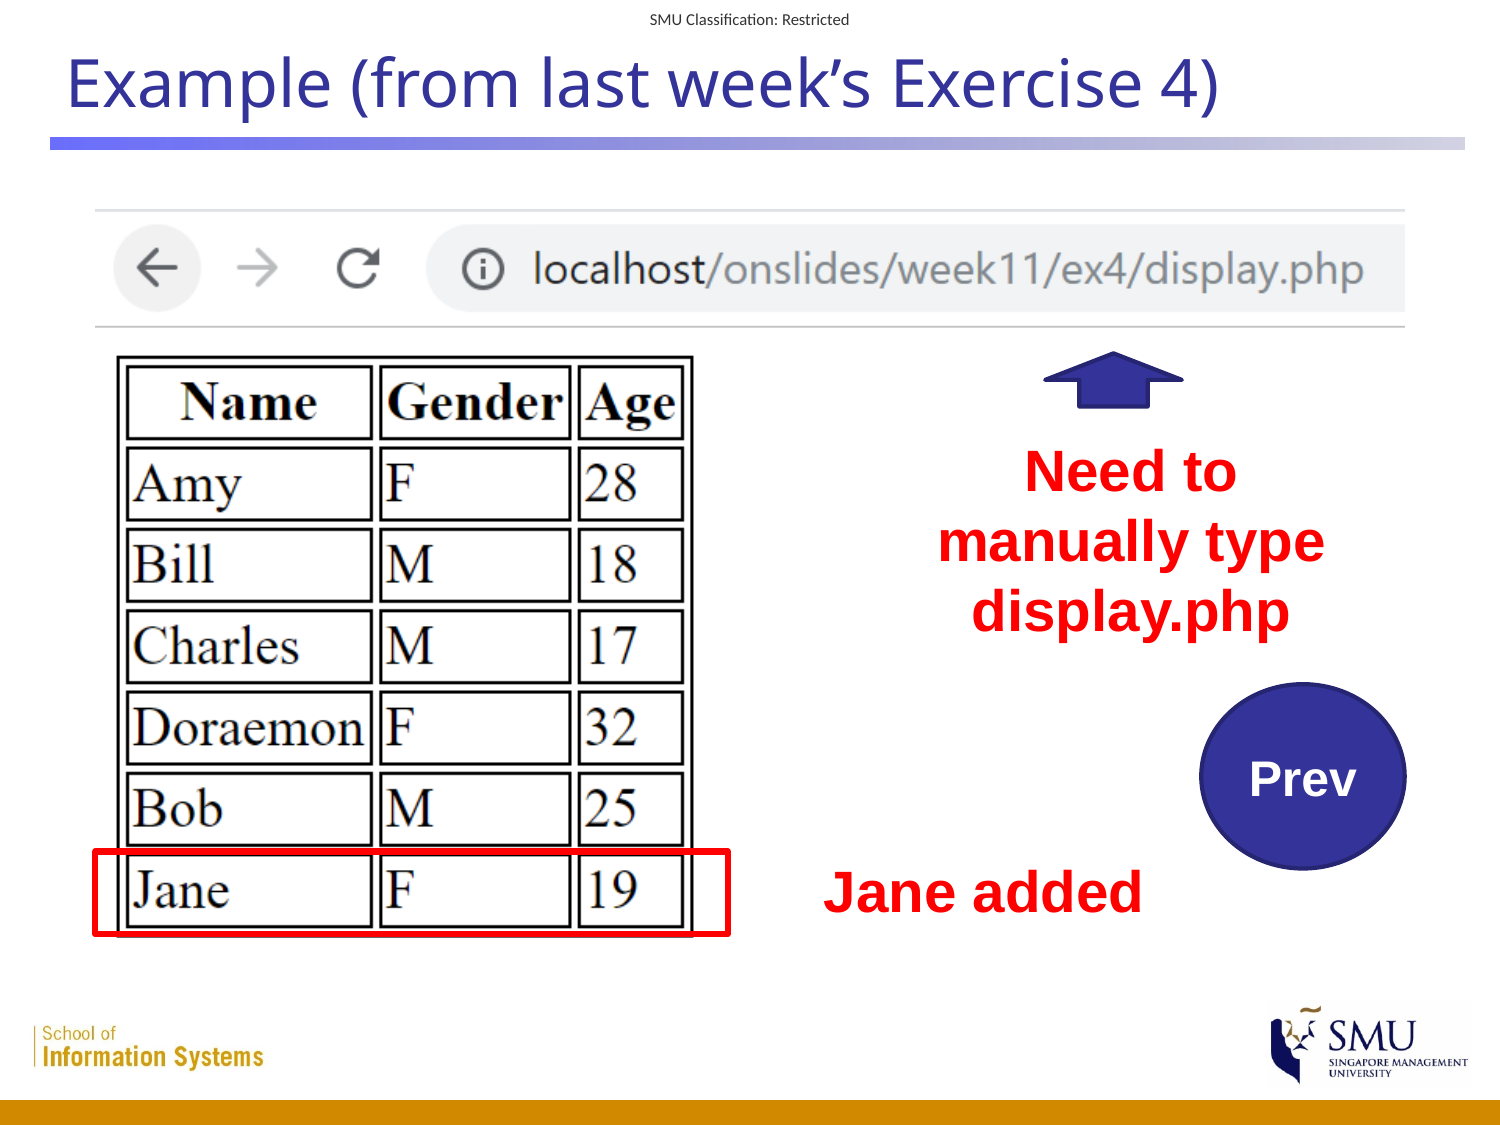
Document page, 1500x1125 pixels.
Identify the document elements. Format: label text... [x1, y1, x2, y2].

title Example (from last week’s Exercise 4) [50, 24, 1463, 138]
picture [94, 208, 1405, 952]
picture [1267, 999, 1471, 1072]
slide_number 7 [1262, 1072, 1475, 1123]
picture [27, 1012, 267, 1073]
